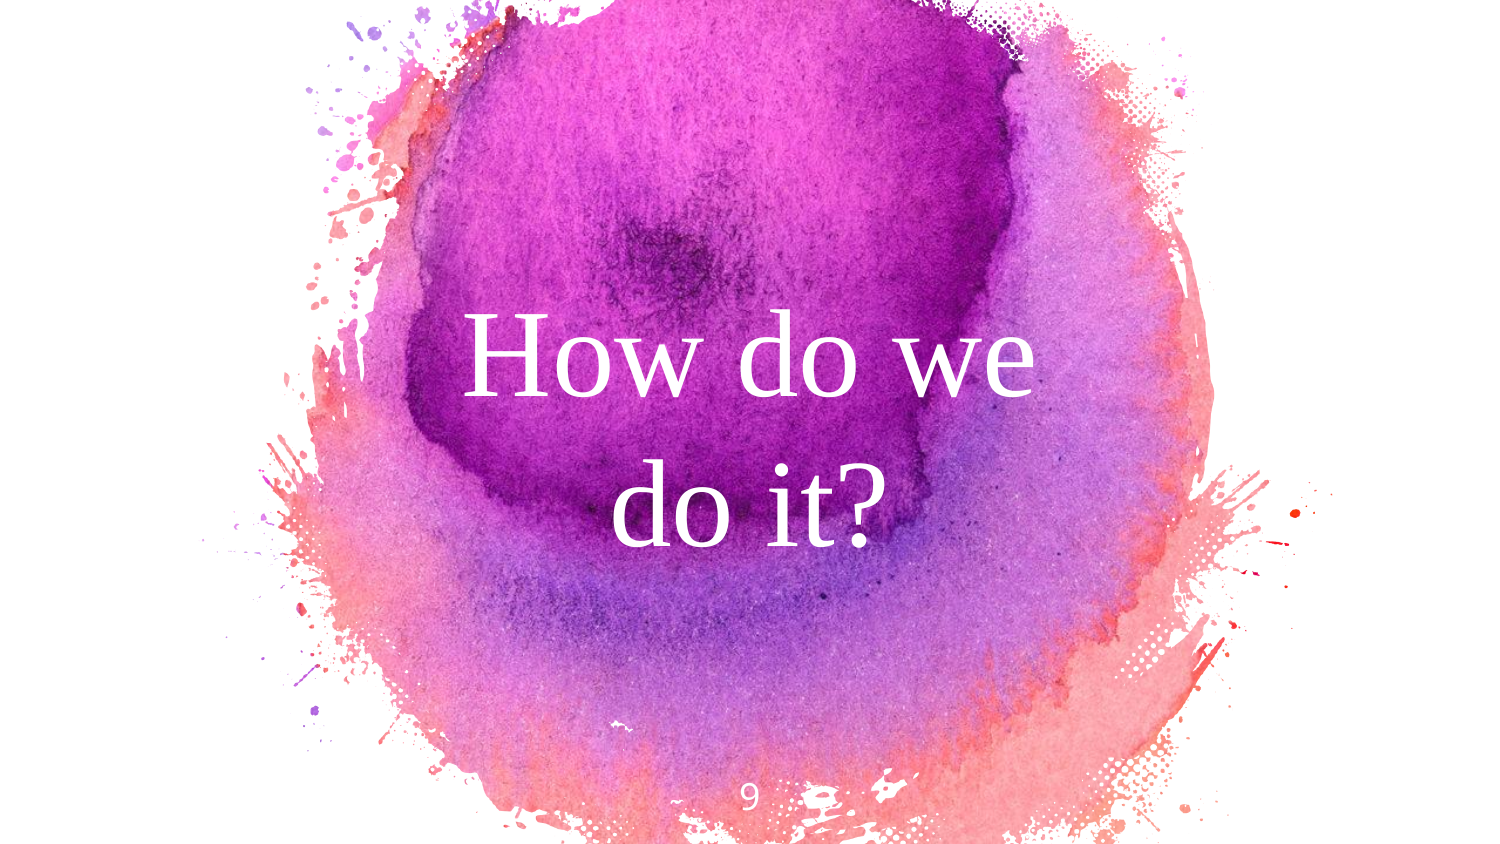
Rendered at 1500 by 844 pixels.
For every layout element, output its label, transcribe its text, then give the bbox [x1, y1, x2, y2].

picture [0, 0, 1500, 844]
list How do we do it? [407, 137, 1093, 707]
slide_number 9 [705, 766, 795, 832]
